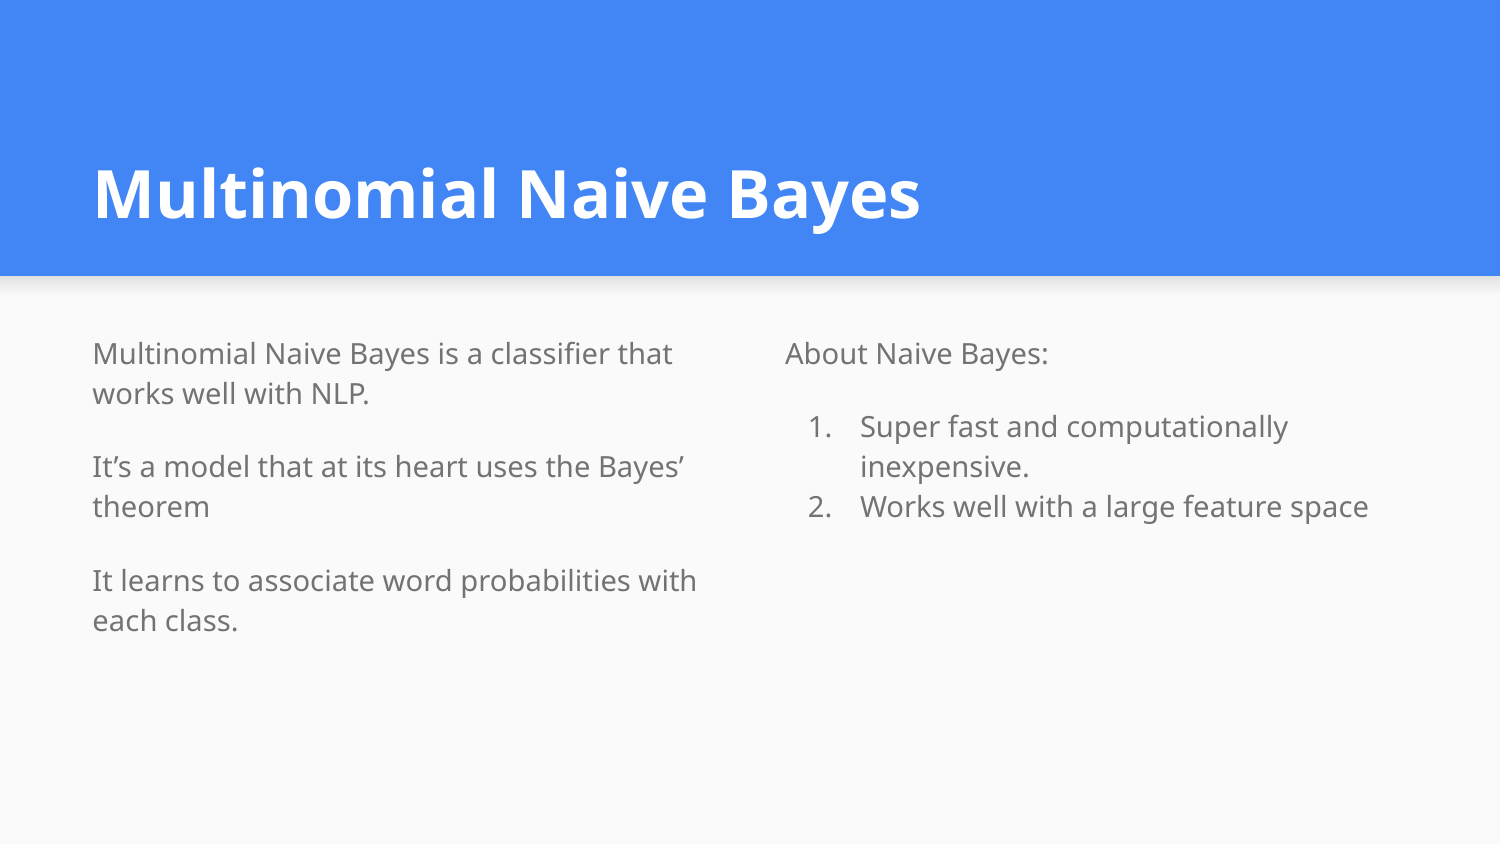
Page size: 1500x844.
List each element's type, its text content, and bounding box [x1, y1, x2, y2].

title Multinomial Naive Bayes [77, 121, 1427, 248]
list About Naive Bayes: Super fast and computationally inexpensive. Works well with a large feature space [770, 314, 1427, 760]
list Multinomial Naive Bayes is a classifier that works well with NLP. It’s a model that at its heart uses the Bayes’ theorem It learns to associate word probabilities with each class. [77, 314, 734, 760]
